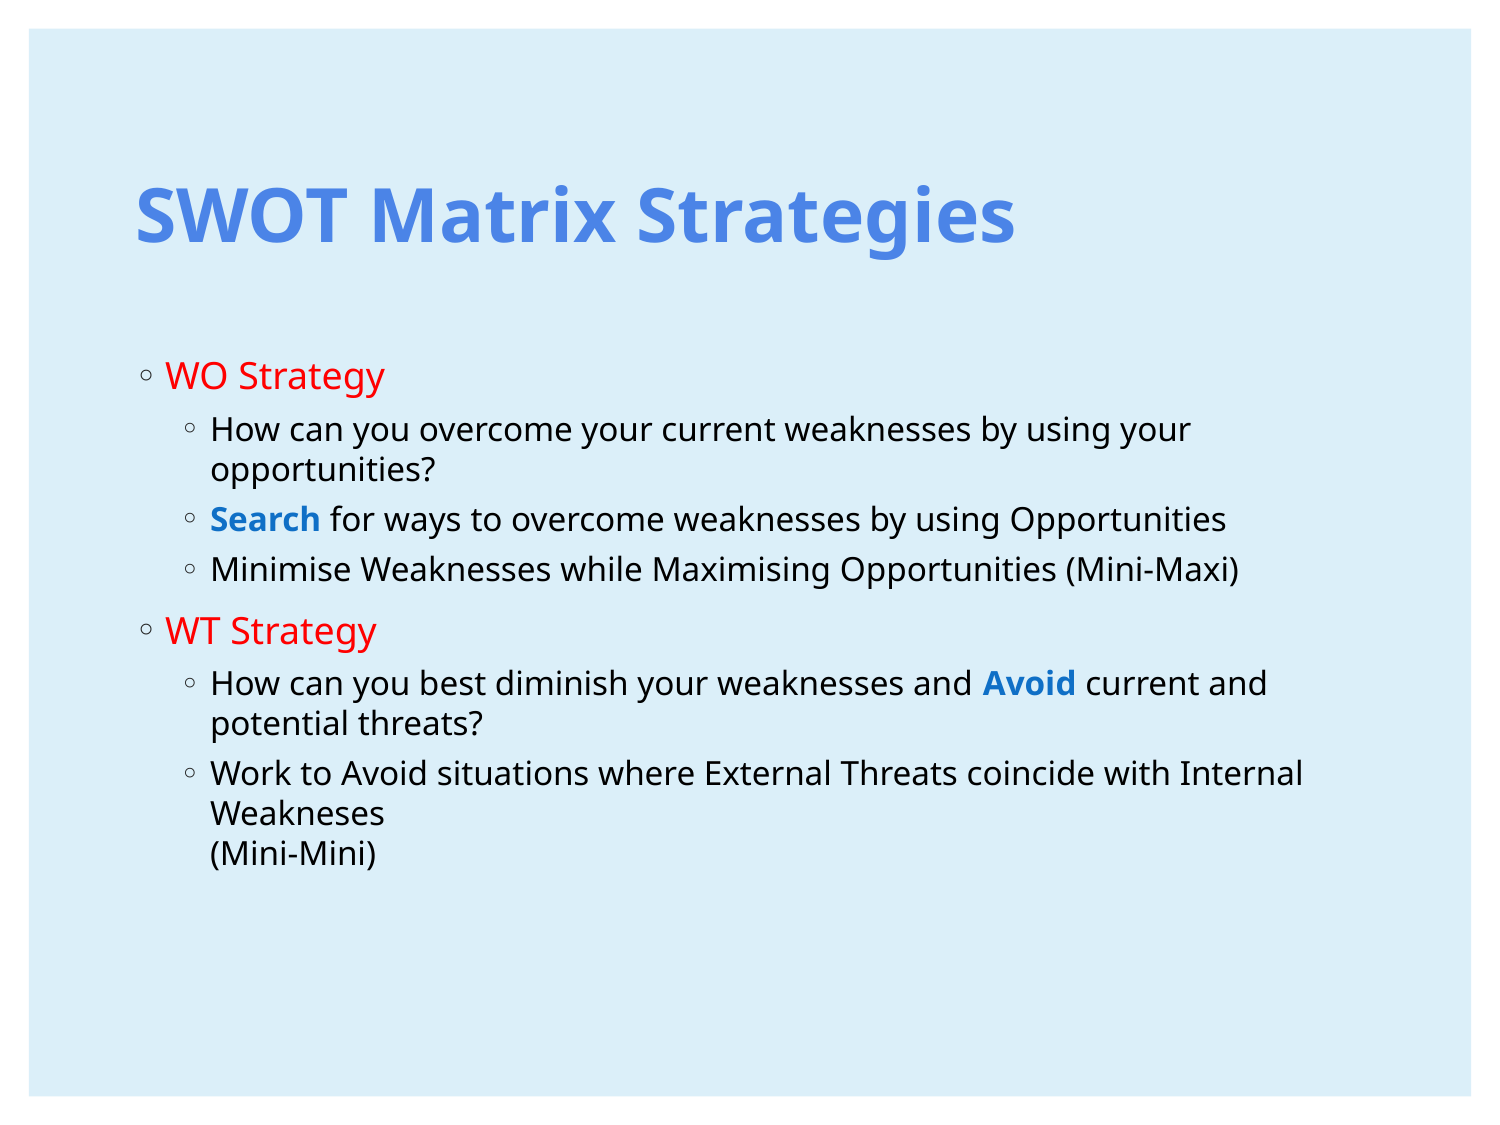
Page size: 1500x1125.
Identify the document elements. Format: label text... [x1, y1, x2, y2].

list WO Strategy How can you overcome your current weaknesses by using your opportunities? Search for ways to overcome weaknesses by using Opportunities Minimise Weaknesses while Maximising Opportunities (Mini-Maxi) WT Strategy How can you best diminish your weaknesses and Avoid current and potential threats? Work to Avoid situations where External Threats coincide with Internal Weakneses (Mini-Mini) [120, 345, 1380, 990]
title SWOT Matrix Strategies [120, 105, 1380, 331]
